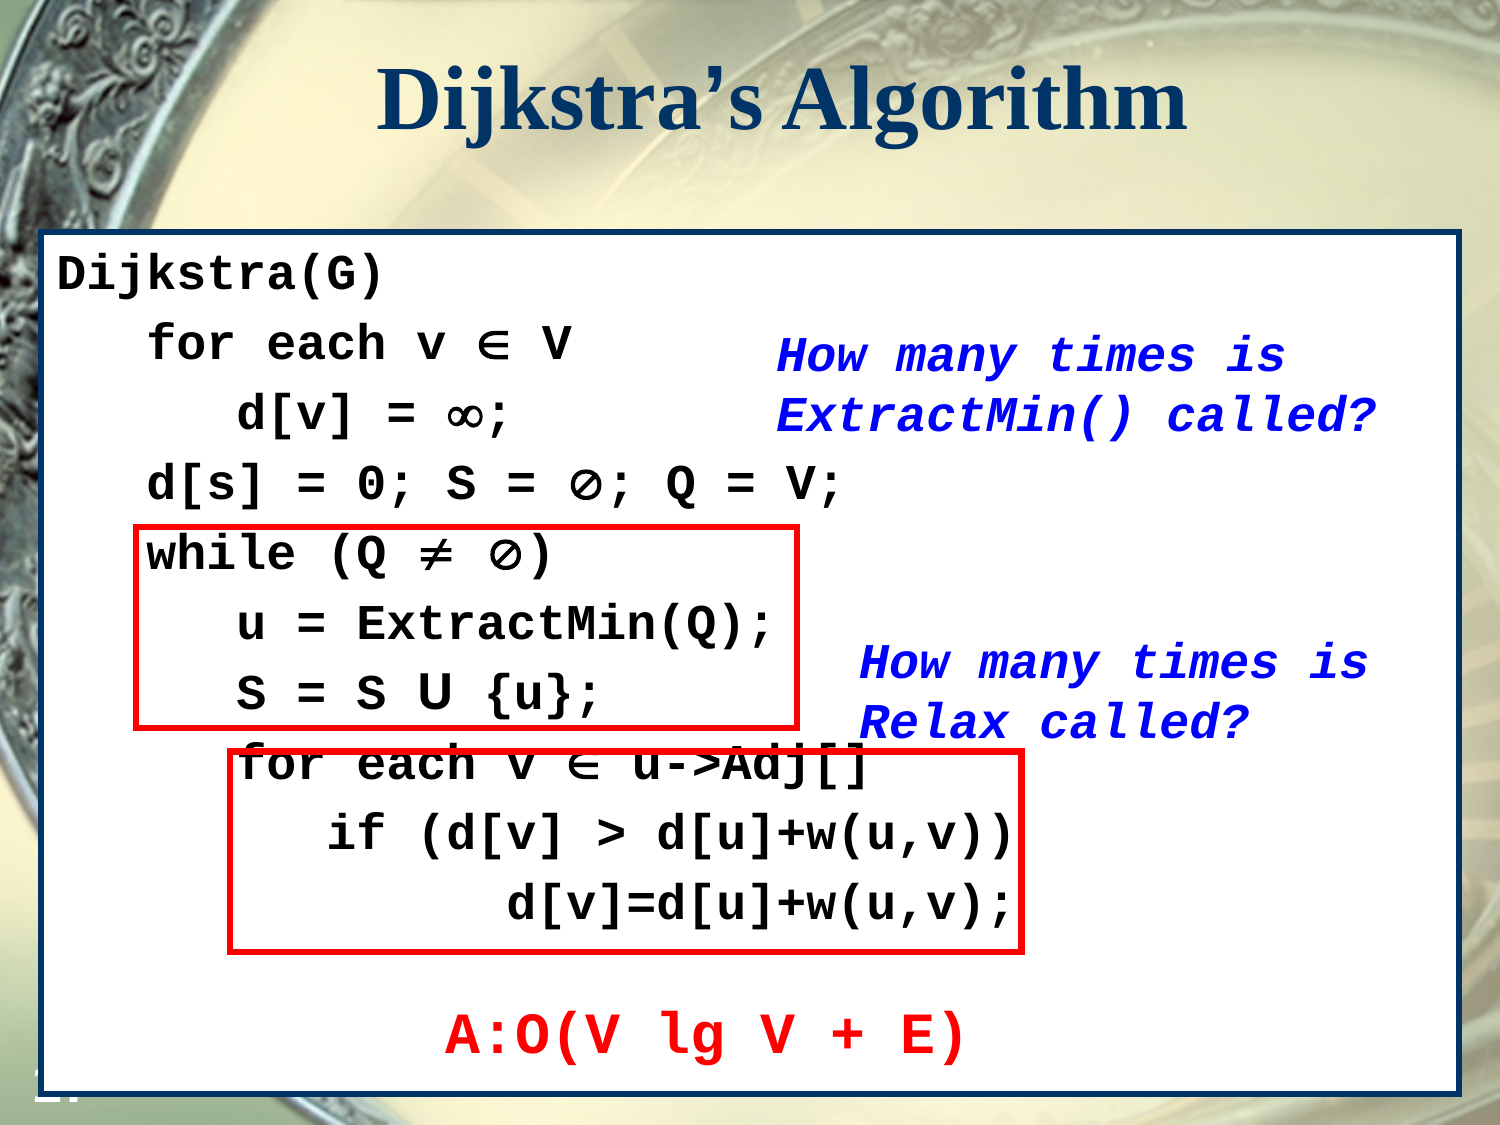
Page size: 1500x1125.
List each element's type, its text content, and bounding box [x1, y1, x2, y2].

picture [0, 0, 1500, 1125]
slide_number 17 [13, 1040, 111, 1121]
text_box [135, 527, 798, 728]
title Dijkstra’s Algorithm [183, 42, 1384, 181]
text_box [230, 751, 1022, 953]
list Dijkstra(G) for each v  V d[v] = ; d[s] = 0; S = ; Q = V; while (Q  ) u = ExtractMin(Q); S = S U {u}; for each v  u->Adj[] if (d[v] > d[u]+w(u,v)) d[v]=d[u]+w(u,v); [41, 231, 1459, 1094]
text_box How many times is ExtractMin() called? [761, 314, 1391, 449]
text_box A:O(V lg V + E) [430, 987, 998, 1073]
text_box How many times is Relax called? [844, 621, 1414, 757]
